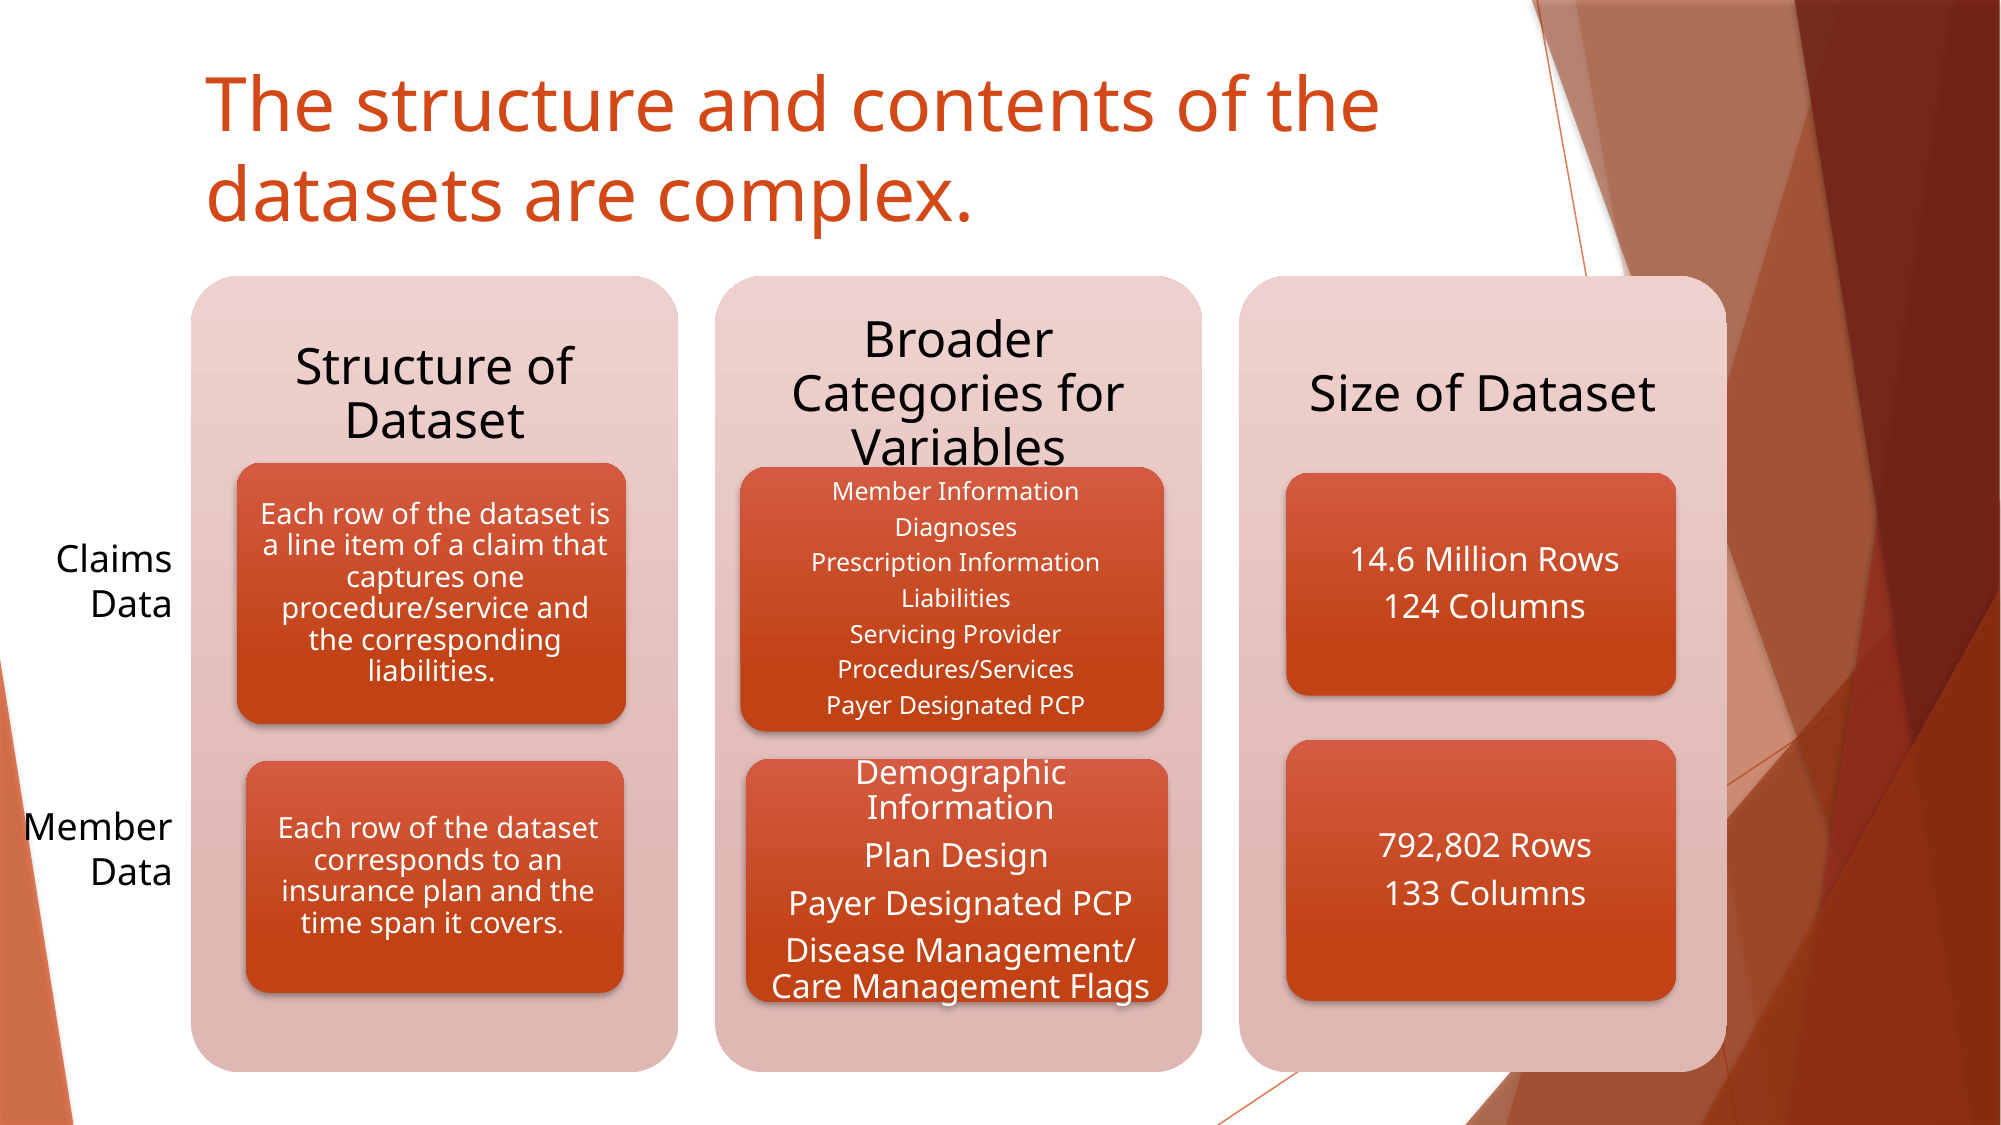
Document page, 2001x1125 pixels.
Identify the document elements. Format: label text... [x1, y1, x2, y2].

text_box Member Data [6, 795, 185, 901]
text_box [190, 275, 1728, 1073]
title The structure and contents of the datasets are complex. [190, 49, 1602, 266]
text_box Claims Data [0, 527, 185, 633]
